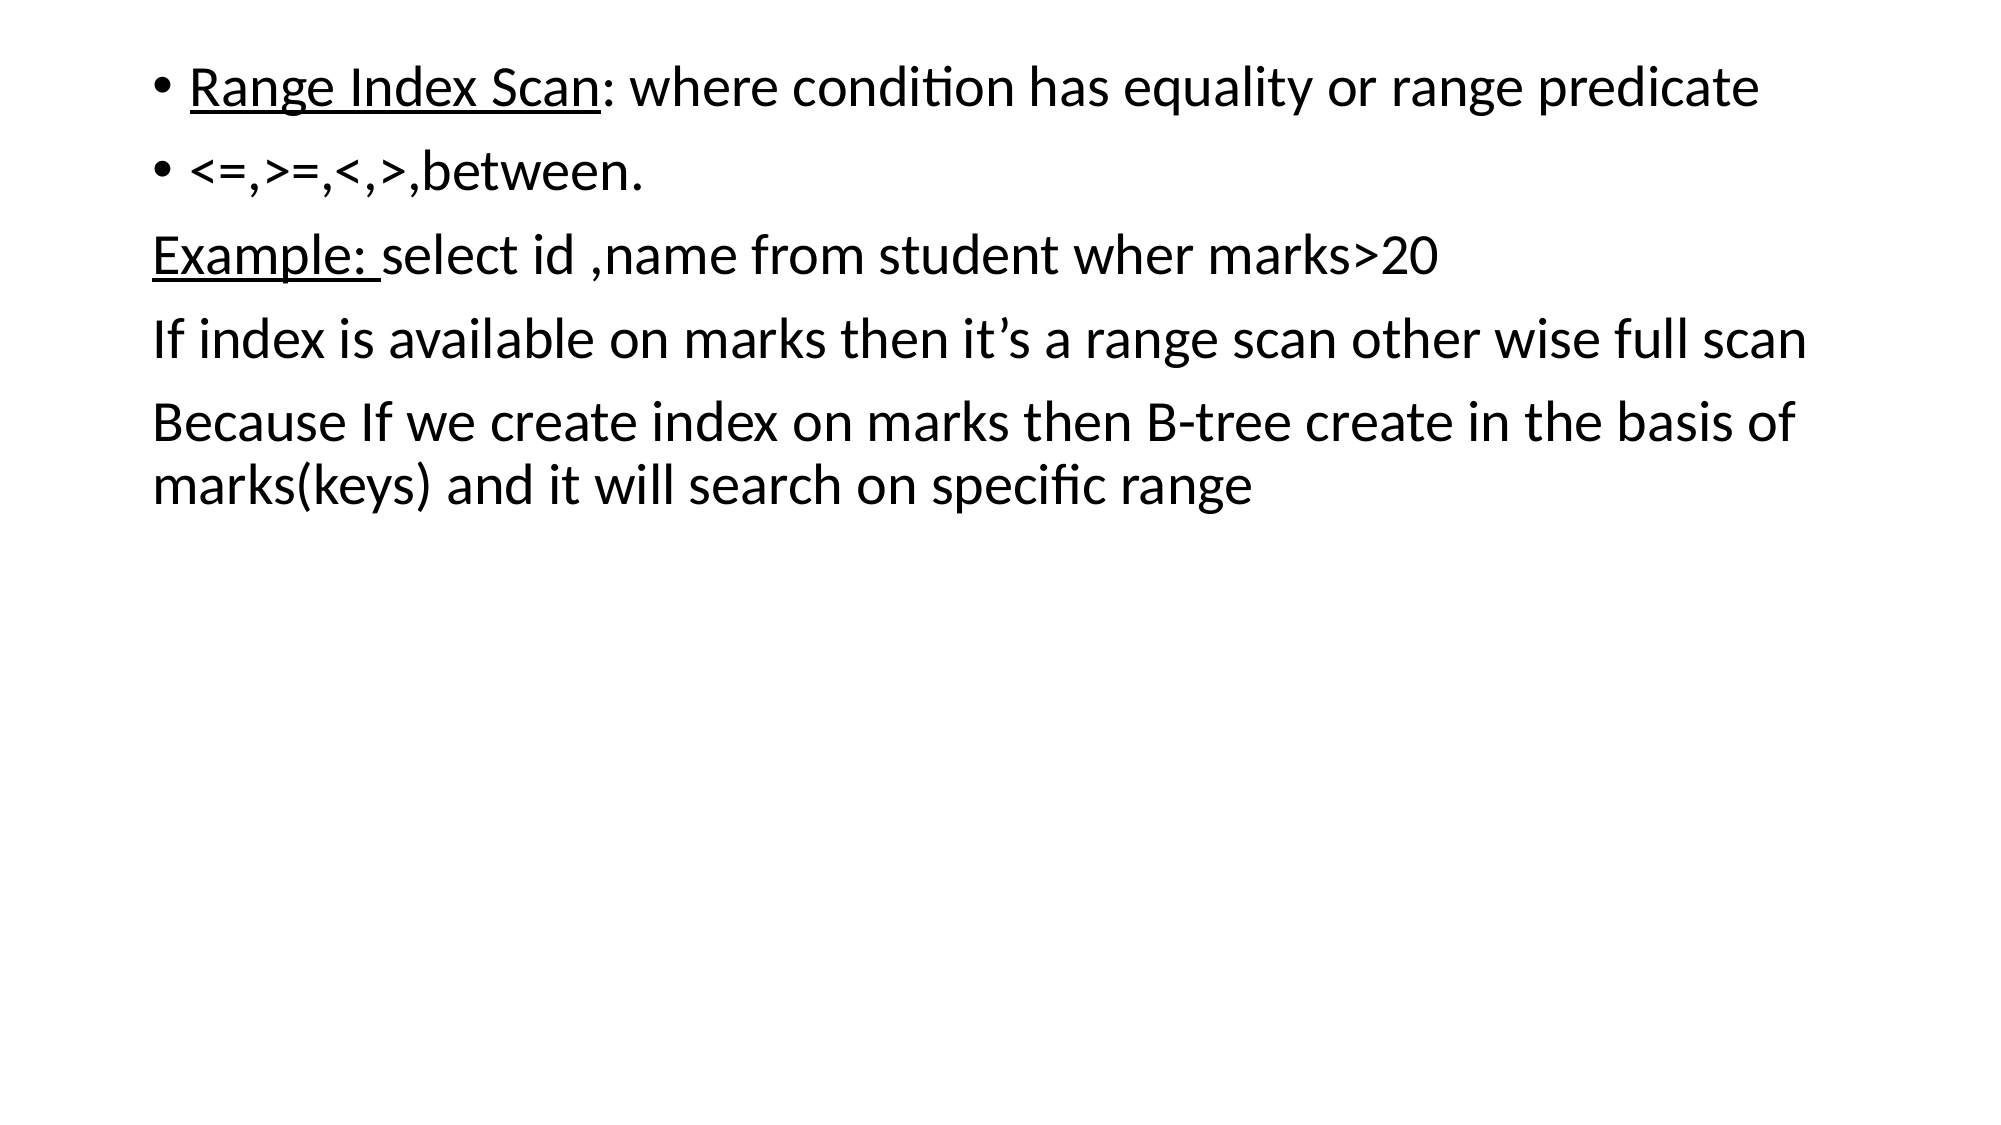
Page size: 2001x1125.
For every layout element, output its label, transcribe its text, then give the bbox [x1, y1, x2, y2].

list Range Index Scan: where condition has equality or range predicate <=,>=,<,>,between. Example: select id ,name from student wher marks>20 If index is available on marks then it’s a range scan other wise full scan Because If we create index on marks then B-tree create in the basis of marks(keys) and it will search on specific range [137, 48, 1863, 1014]
